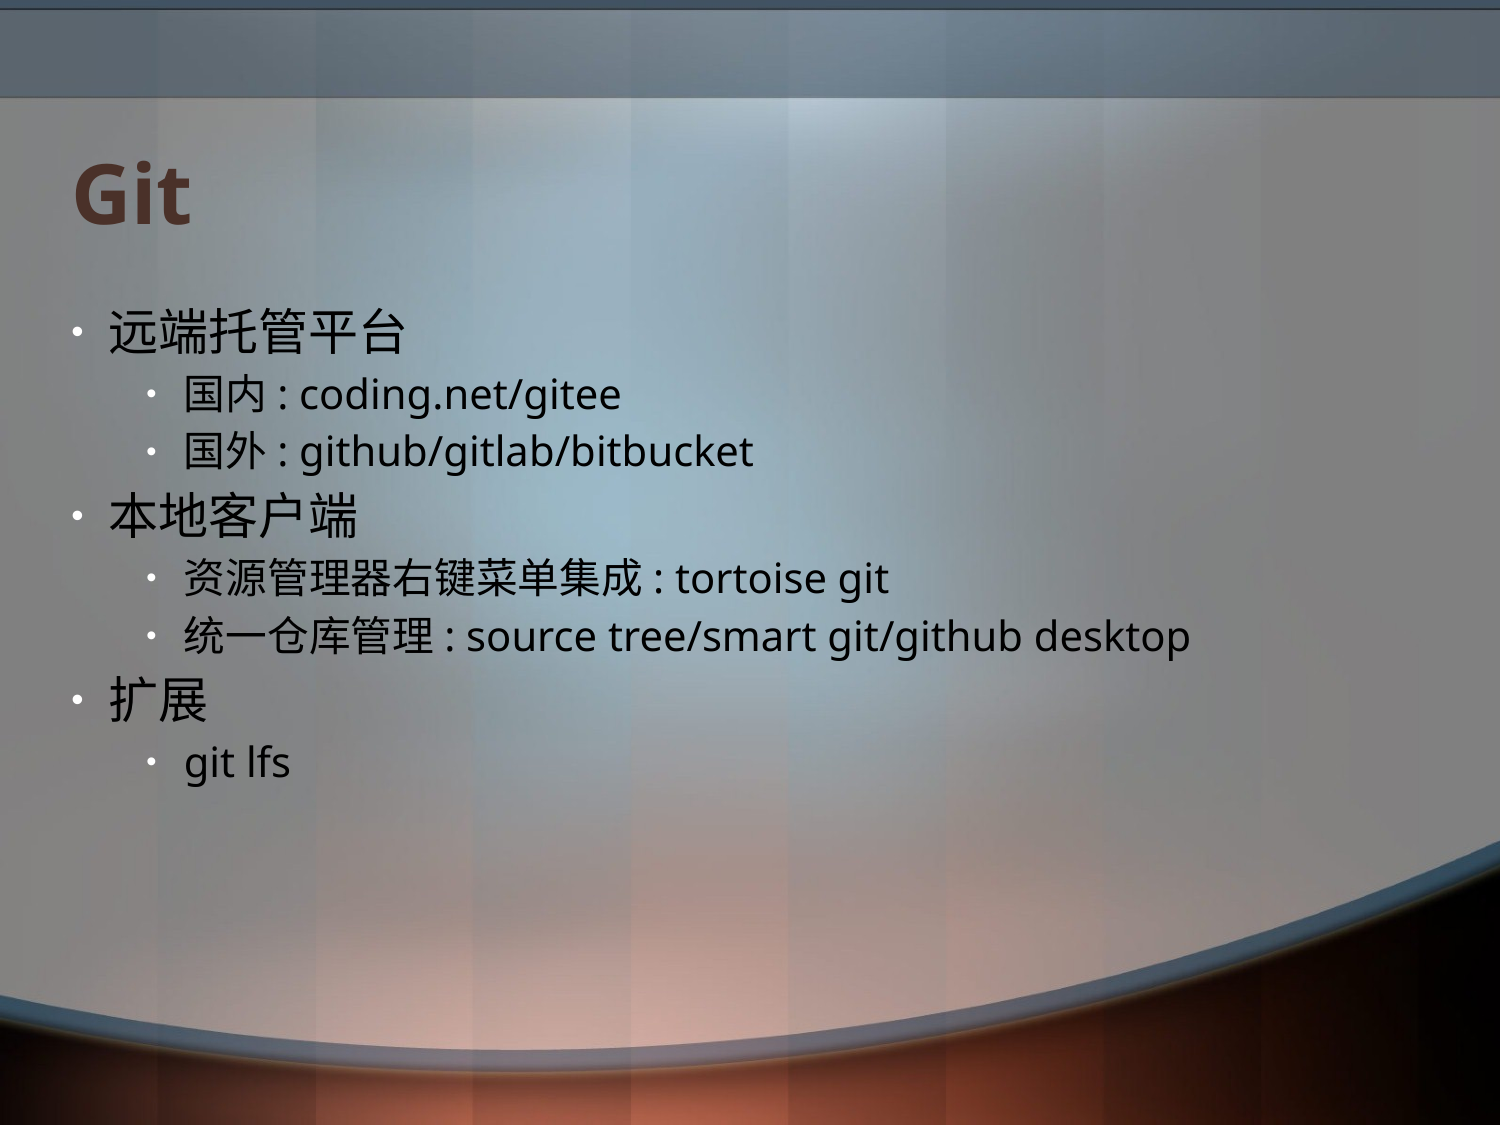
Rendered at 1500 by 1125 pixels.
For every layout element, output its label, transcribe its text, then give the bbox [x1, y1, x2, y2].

picture [0, 0, 1500, 1125]
list 远端托管平台 国内: coding.net/gitee 国外: github/gitlab/bitbucket 本地客户端 资源管理器右键菜单集成: tortoise git 统一仓库管理: source tree/smart git/github desktop 扩展 git lfs [56, 299, 1299, 920]
title Git [56, 104, 1299, 294]
